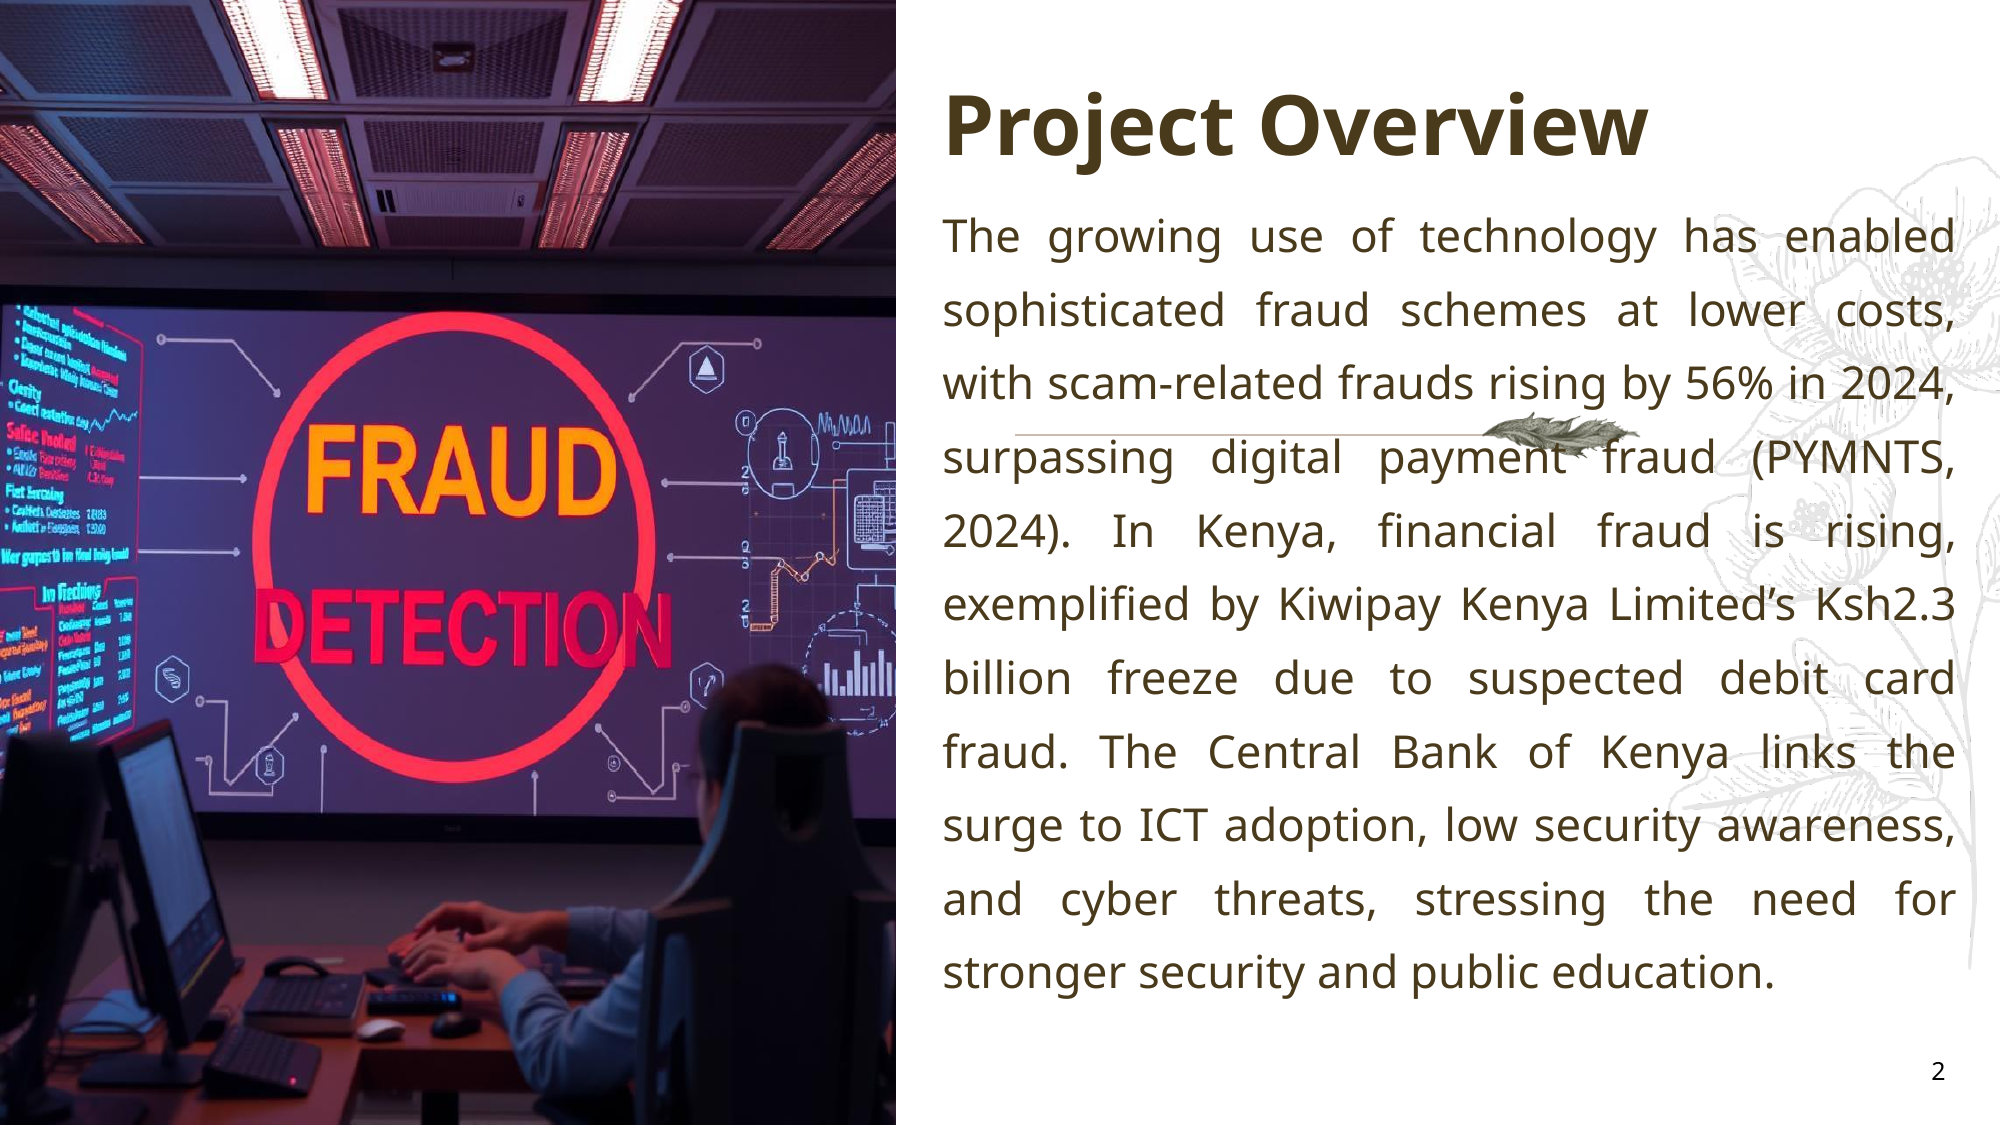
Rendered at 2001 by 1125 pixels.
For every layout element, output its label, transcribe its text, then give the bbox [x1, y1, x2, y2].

title Project Overview [927, 21, 1811, 180]
picture [0, 0, 896, 1125]
picture [1811, 121, 2000, 1004]
slide_number 2 [1842, 1042, 1961, 1103]
list The growing use of technology has enabled sophisticated fraud schemes at lower costs, with scam-related frauds rising by 56% in 2024, surpassing digital payment fraud (PYMNTS, 2024). In Kenya, financial fraud is rising, exemplified by Kiwipay Kenya Limited’s Ksh2.3 billion freeze due to suspected debit card fraud. The Central Bank of Kenya links the surge to ICT adoption, low security awareness, and cyber threats, stressing the need for stronger security and public education. [927, 180, 1973, 1063]
